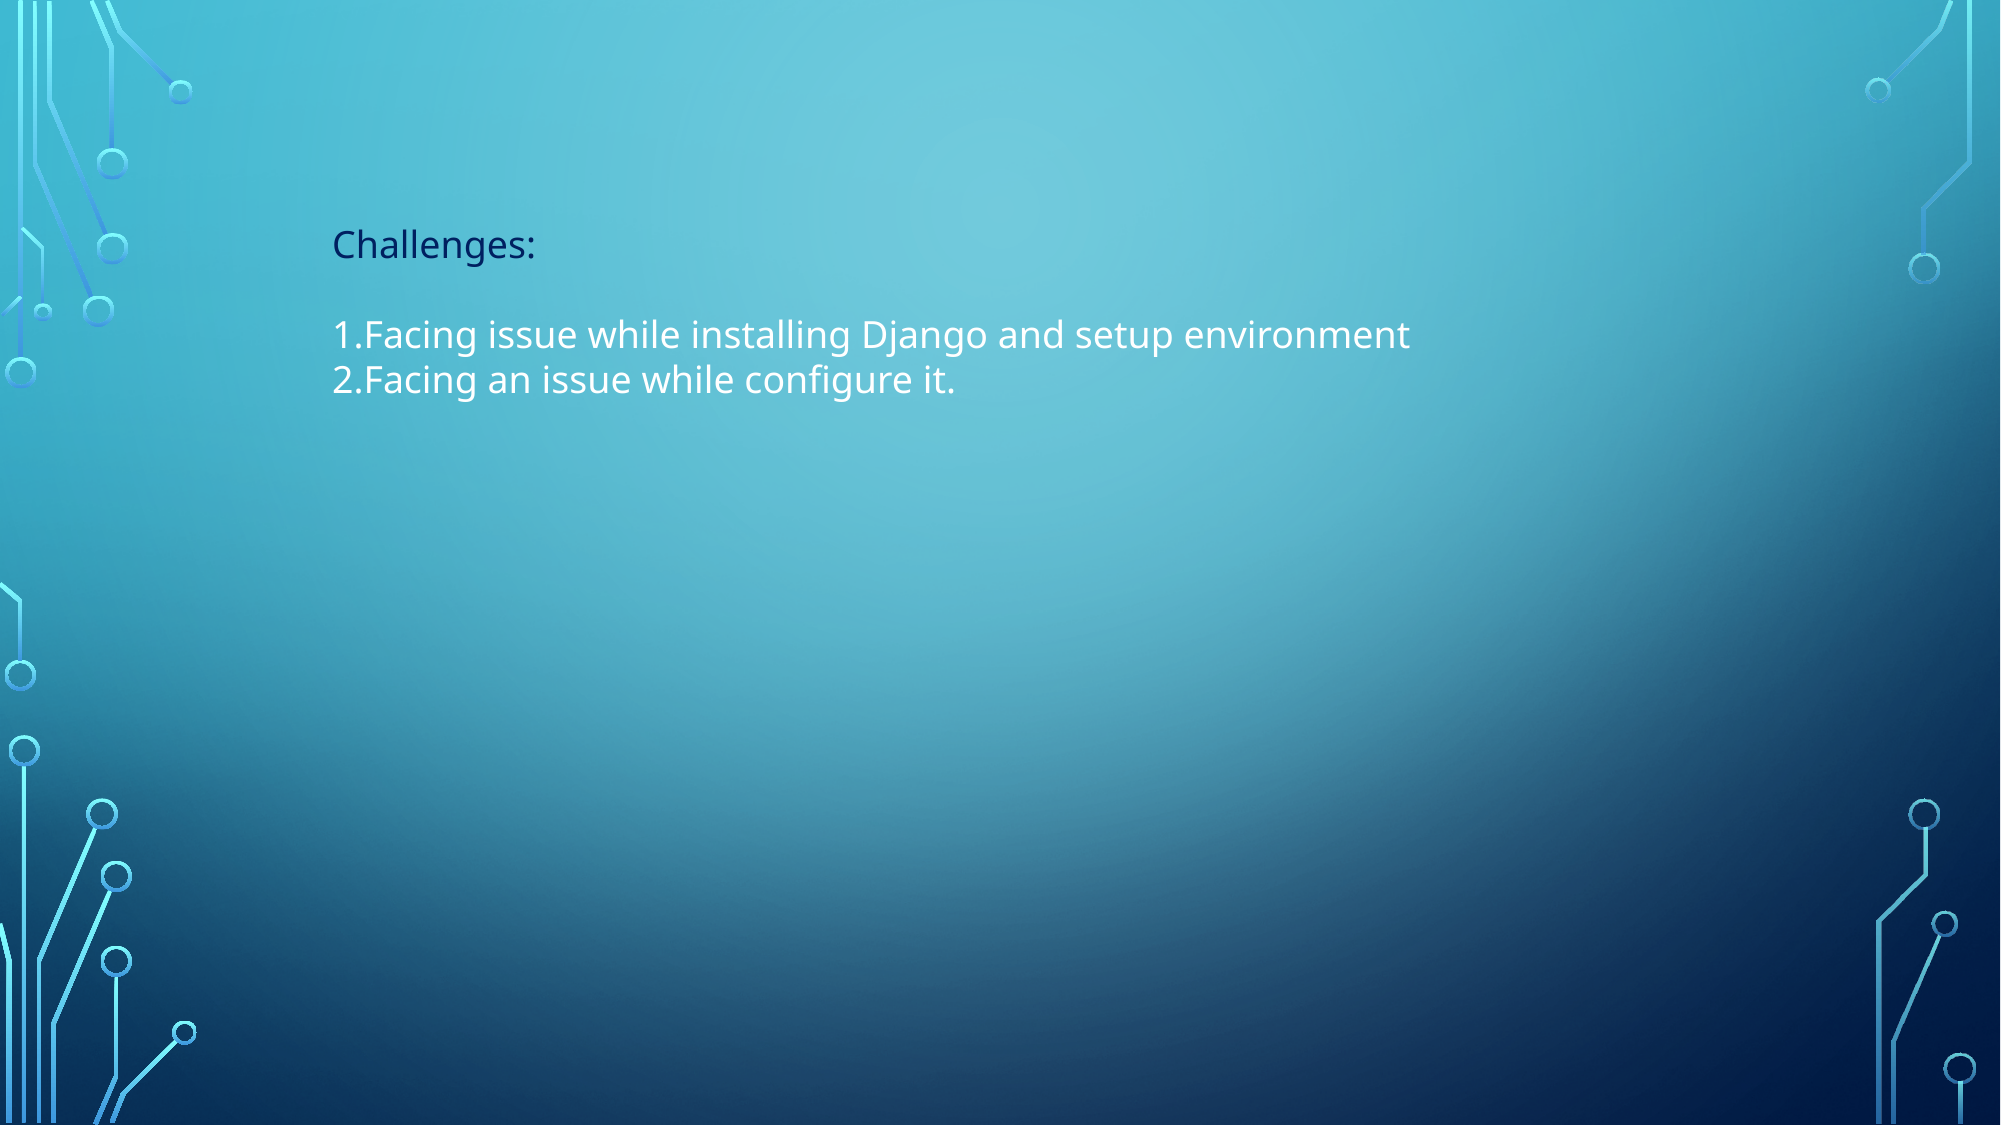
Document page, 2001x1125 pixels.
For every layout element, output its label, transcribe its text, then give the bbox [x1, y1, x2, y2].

text_box Challenges: 1.Facing issue while installing Django and setup environment 2.Facing an issue while configure it. [317, 168, 1619, 409]
